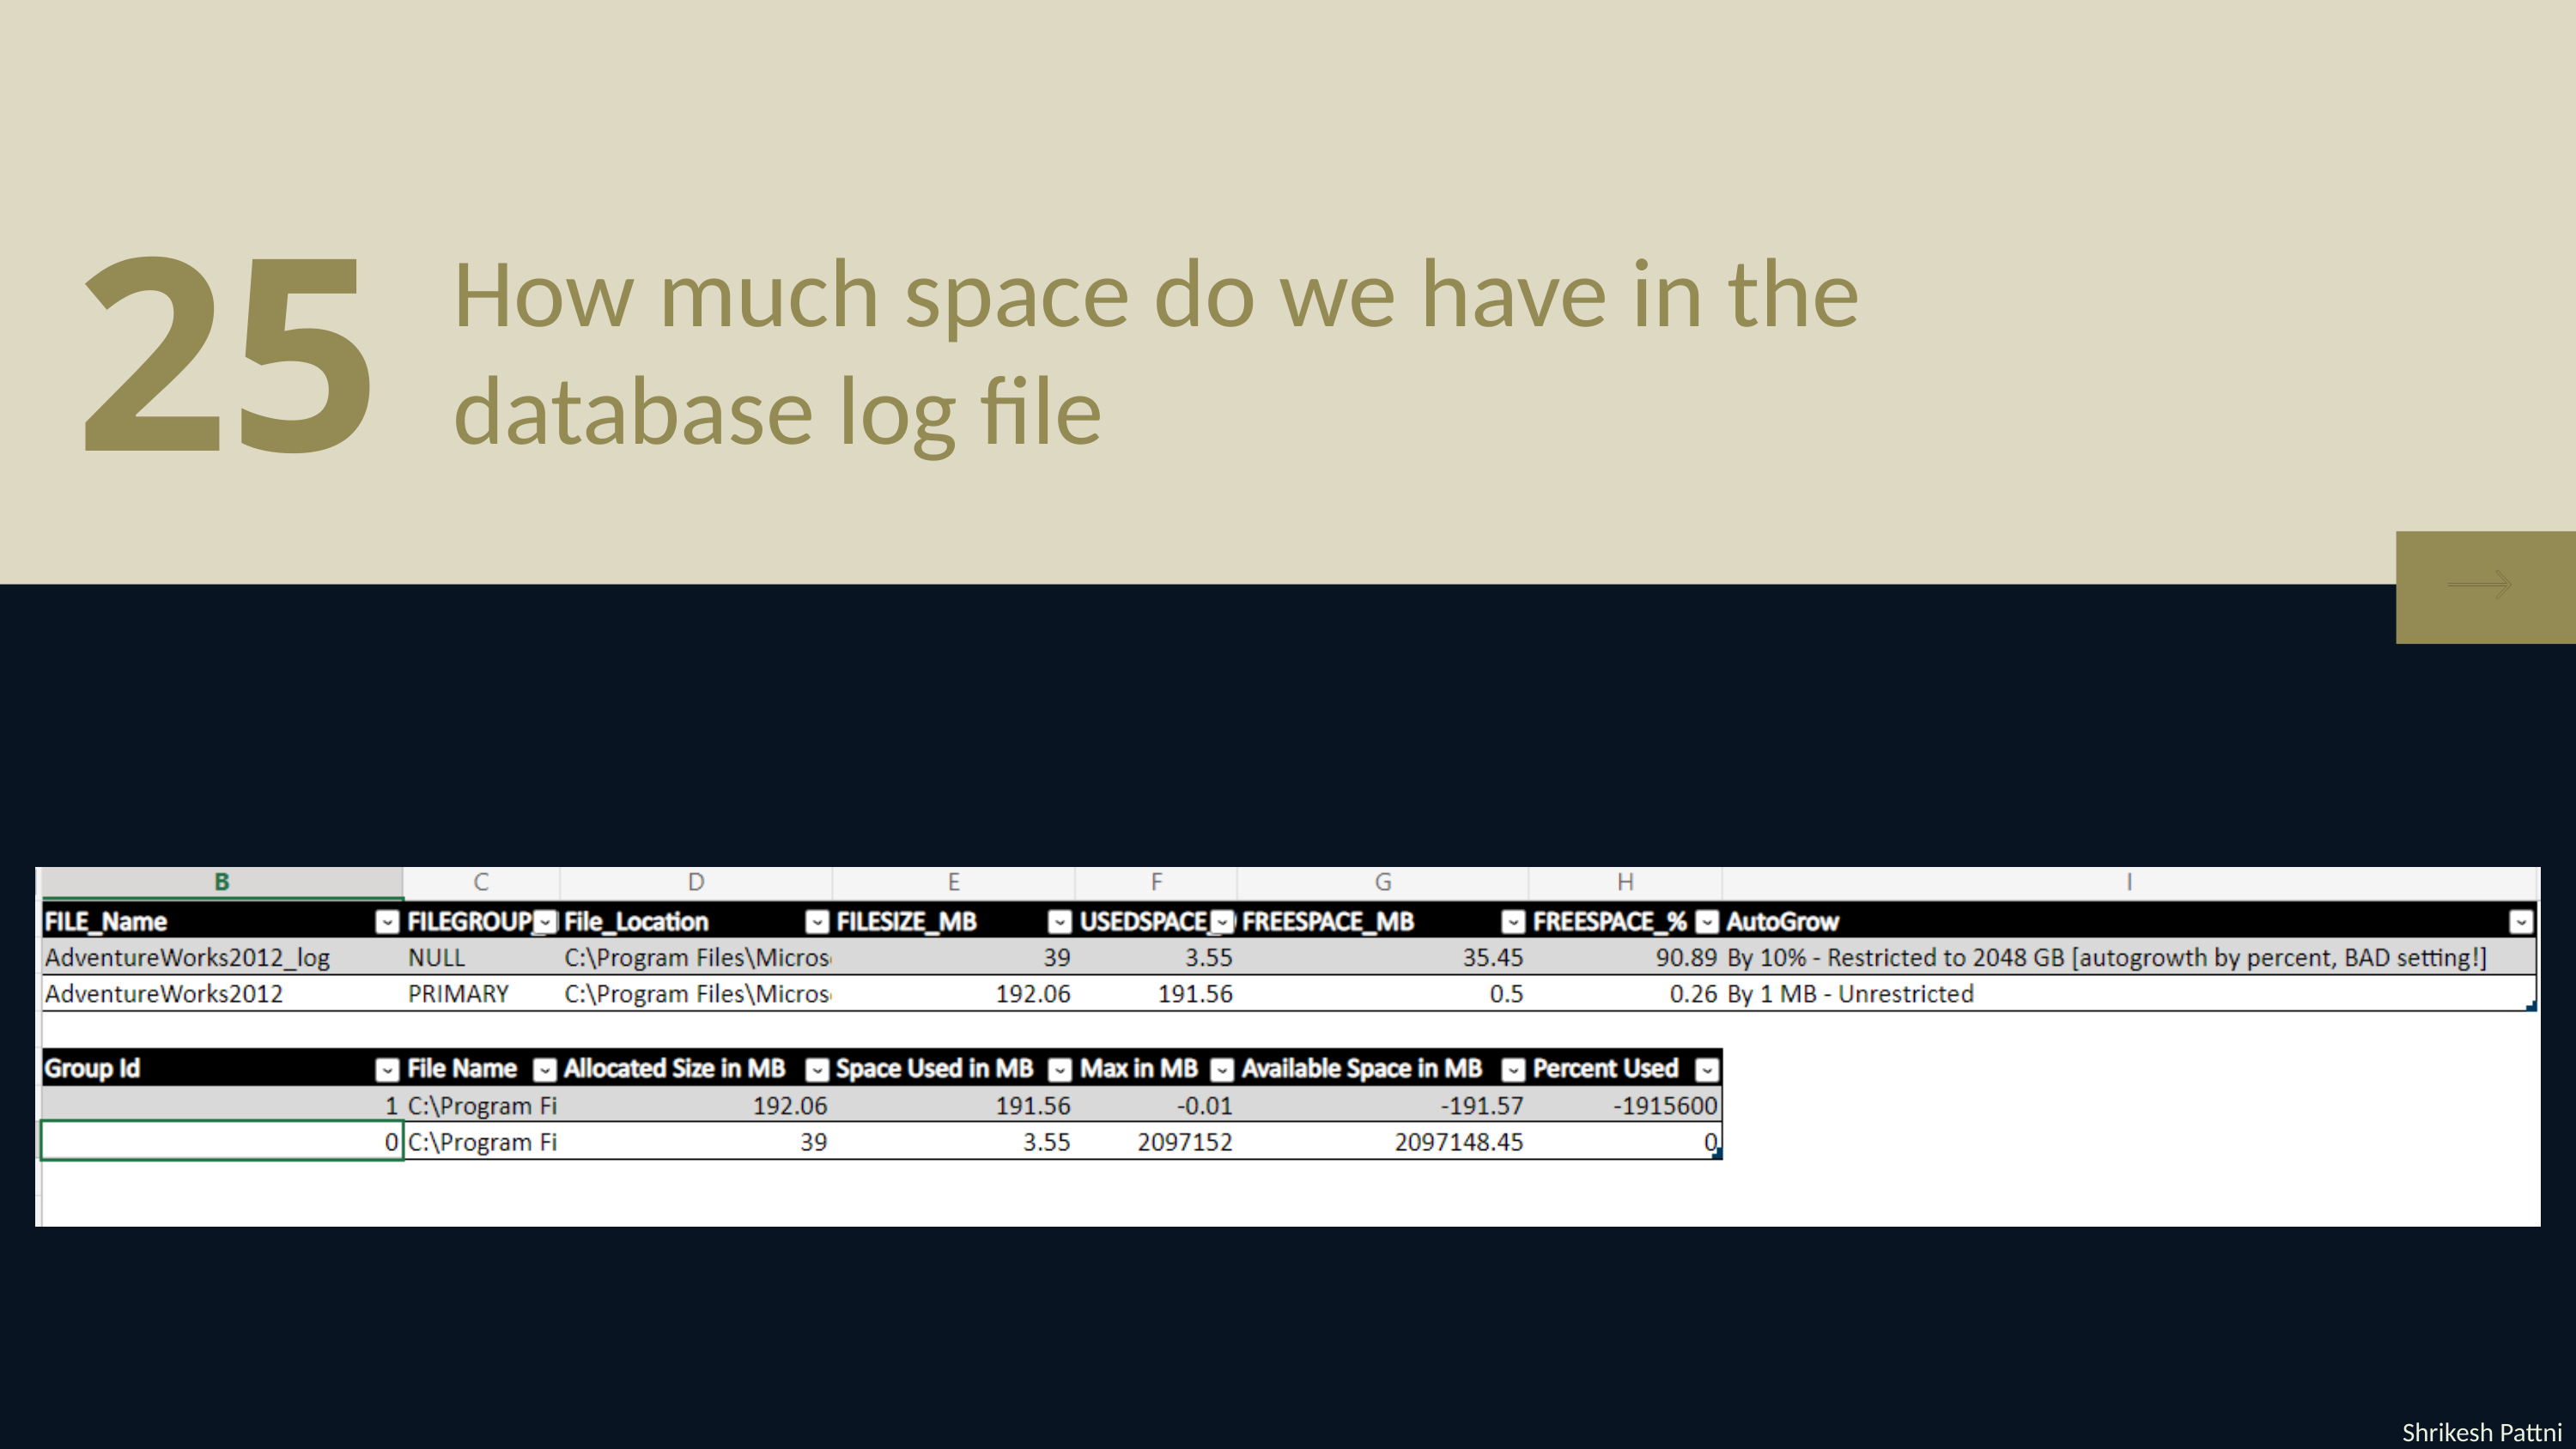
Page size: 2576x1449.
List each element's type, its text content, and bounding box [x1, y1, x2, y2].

picture [34, 867, 2541, 1228]
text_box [2396, 530, 2576, 645]
text_box Shrikesh Pattni [2312, 1408, 2576, 1449]
text_box 25 [75, 322, 2008, 505]
text_box [0, 0, 2576, 586]
text_box How much space do we have in the database log file [440, 221, 2222, 471]
